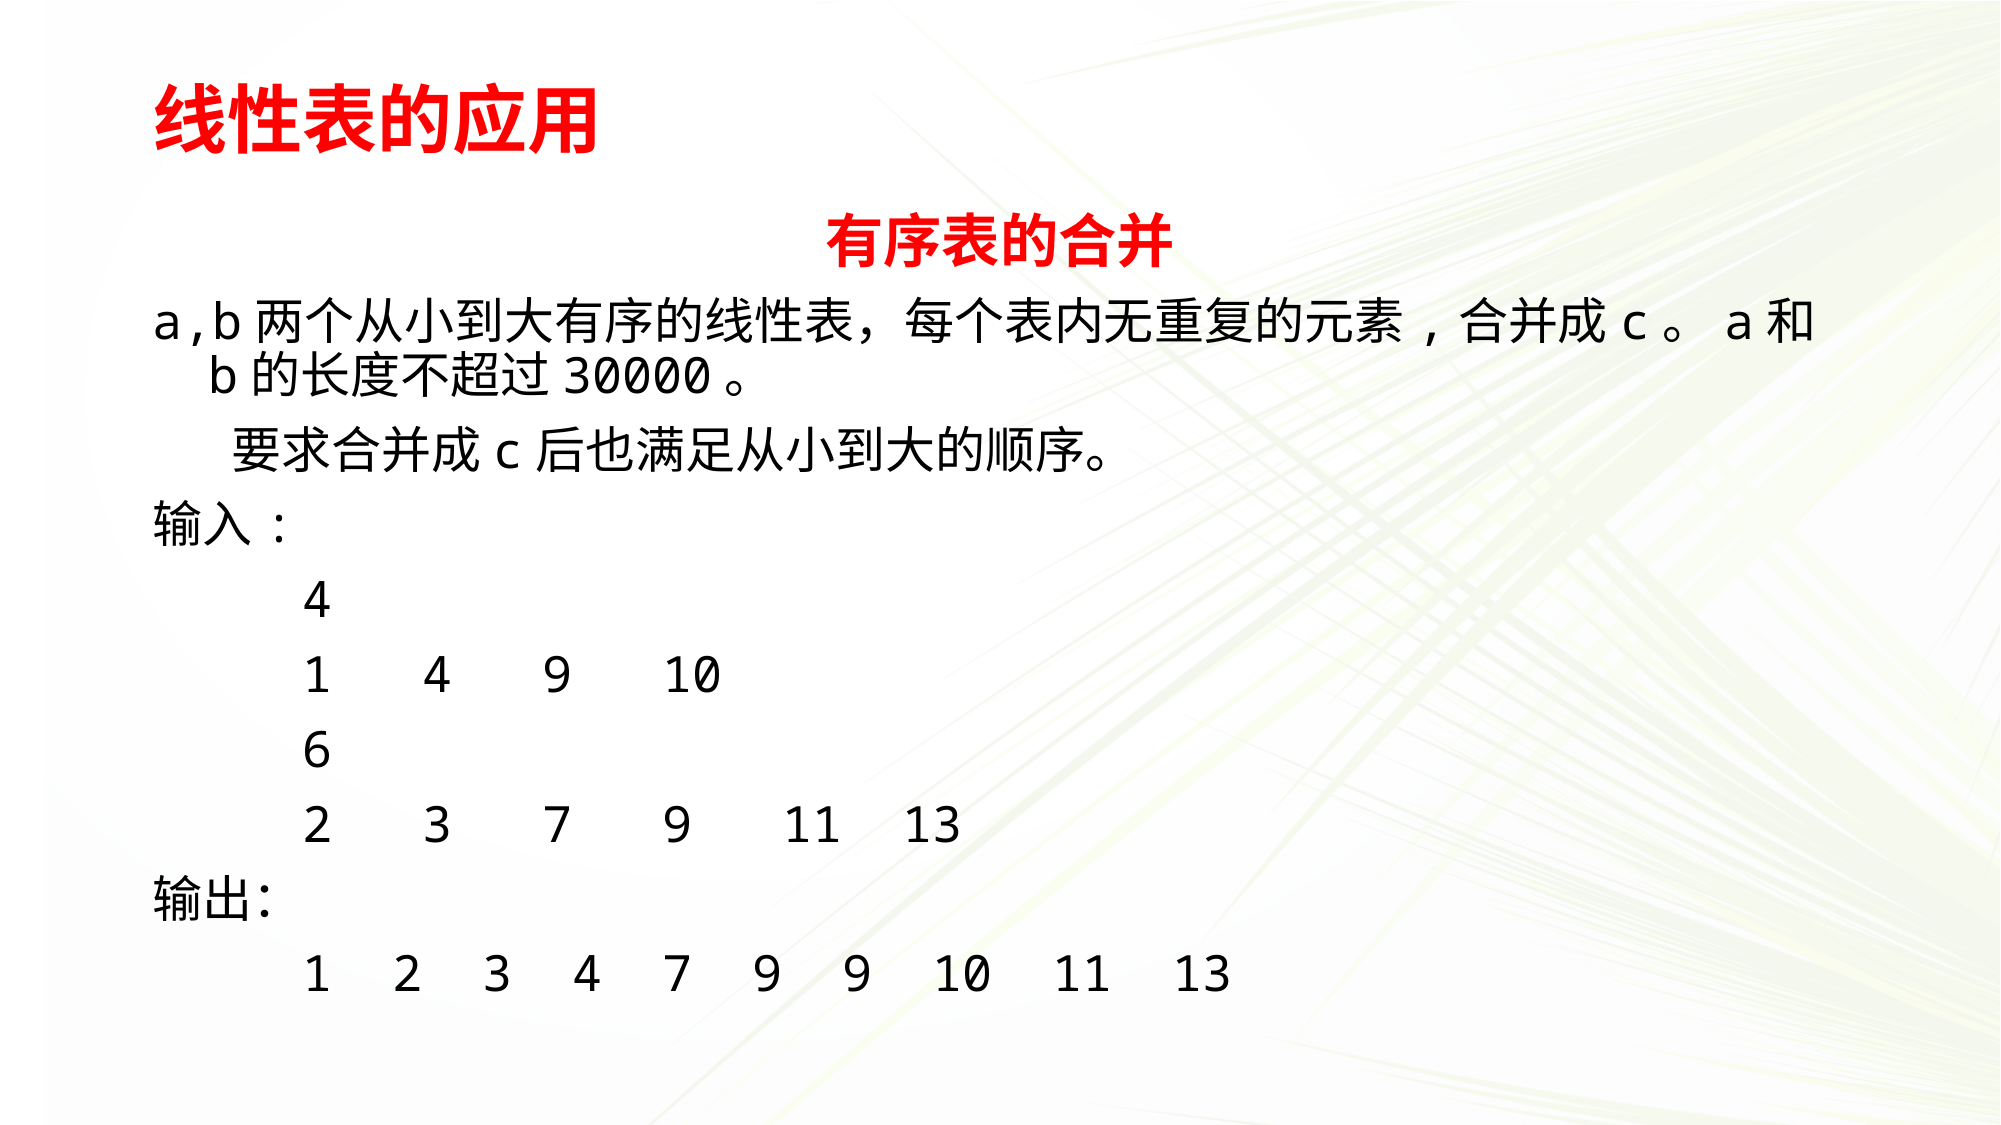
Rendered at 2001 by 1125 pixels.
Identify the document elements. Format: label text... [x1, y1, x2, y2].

title 线性表的应用 [137, 59, 1863, 187]
list 有序表的合并 a,b两个从小到大有序的线性表，每个表内无重复的元素,合并成c。a和b的长度不超过30000。 要求合并成c后也满足从小到大的顺序。 输入: 4 1 4 9 10 6 2 3 7 9 11 13 输出： 1 2 3 4 7 9 9 10 11 13 [137, 204, 1863, 1013]
